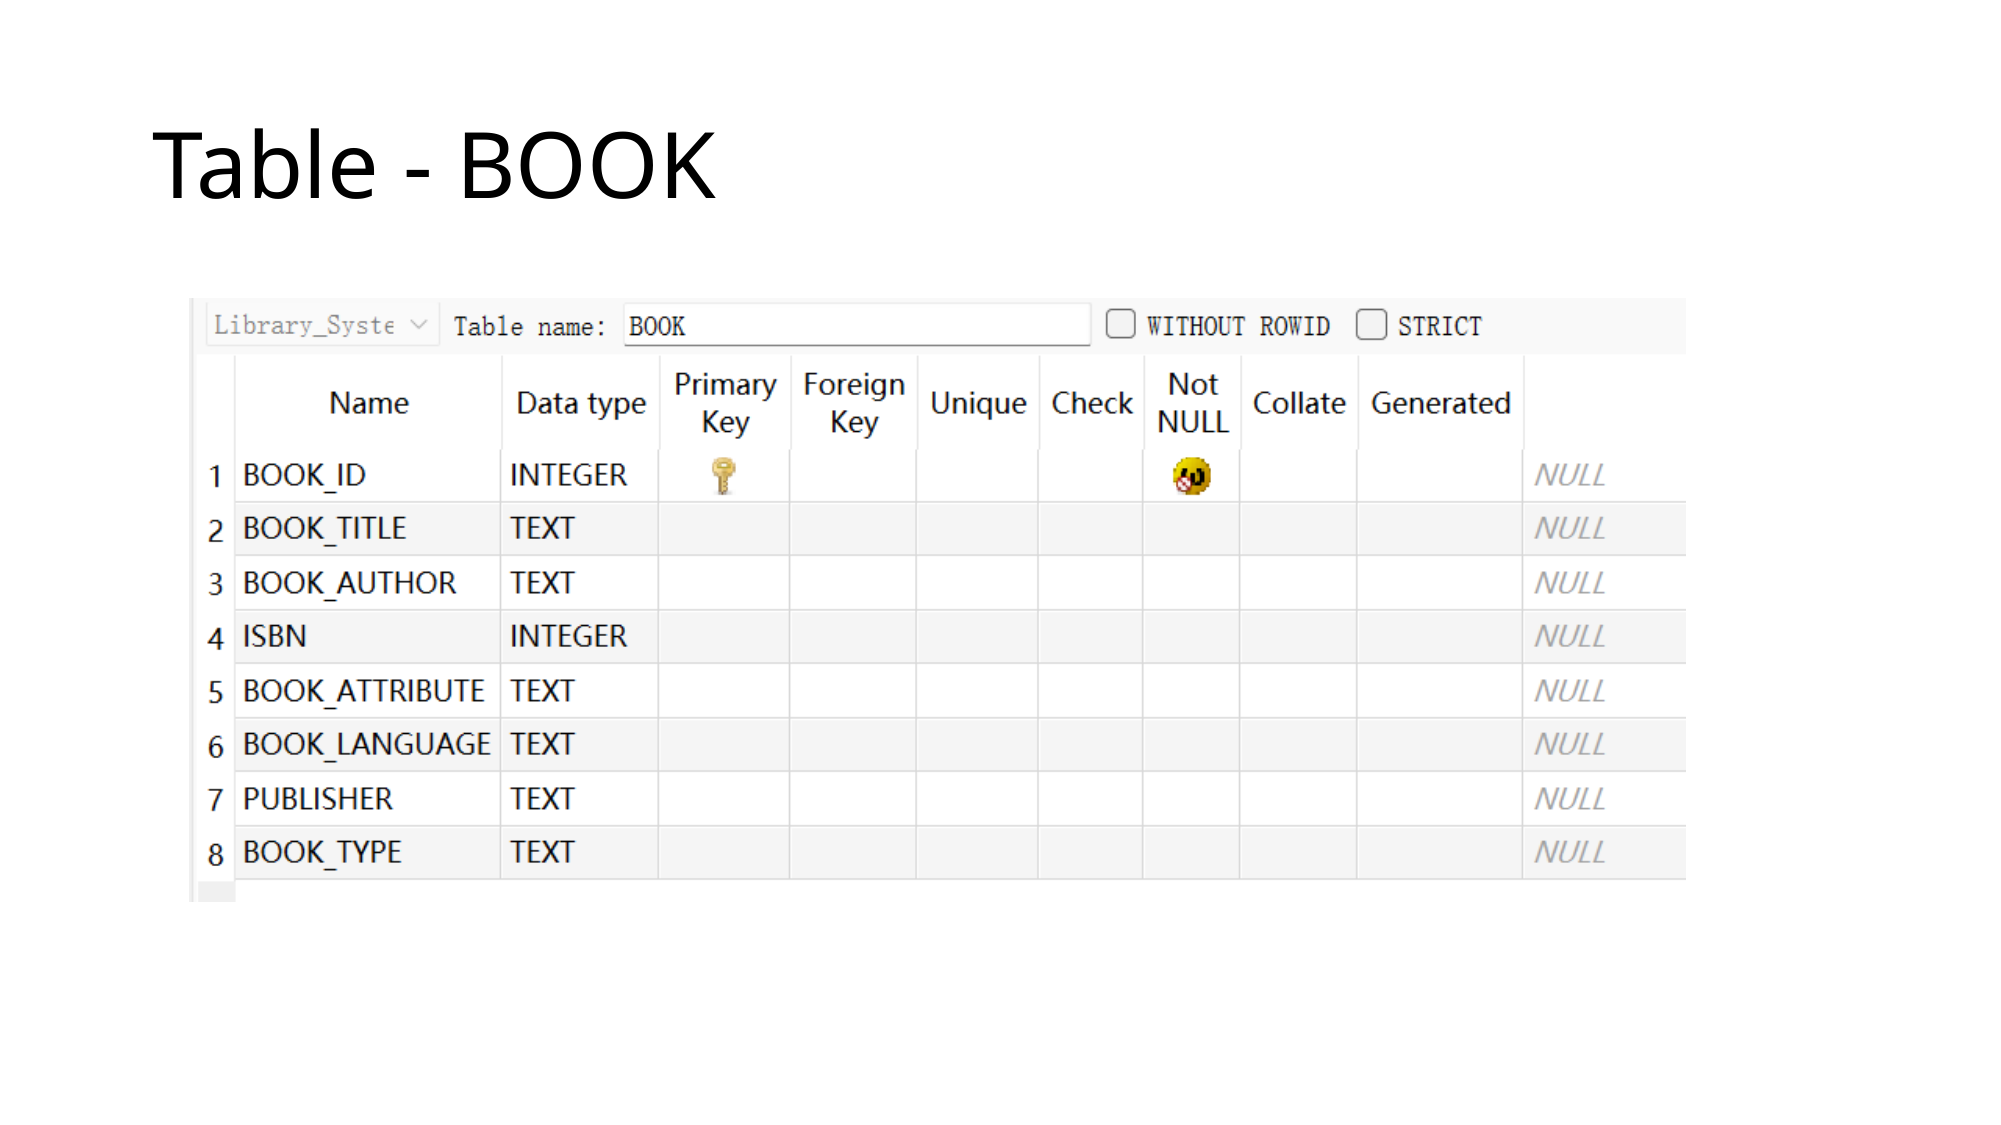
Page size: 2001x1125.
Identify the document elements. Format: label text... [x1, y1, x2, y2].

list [188, 298, 1687, 903]
title Table - BOOK [137, 59, 1863, 278]
